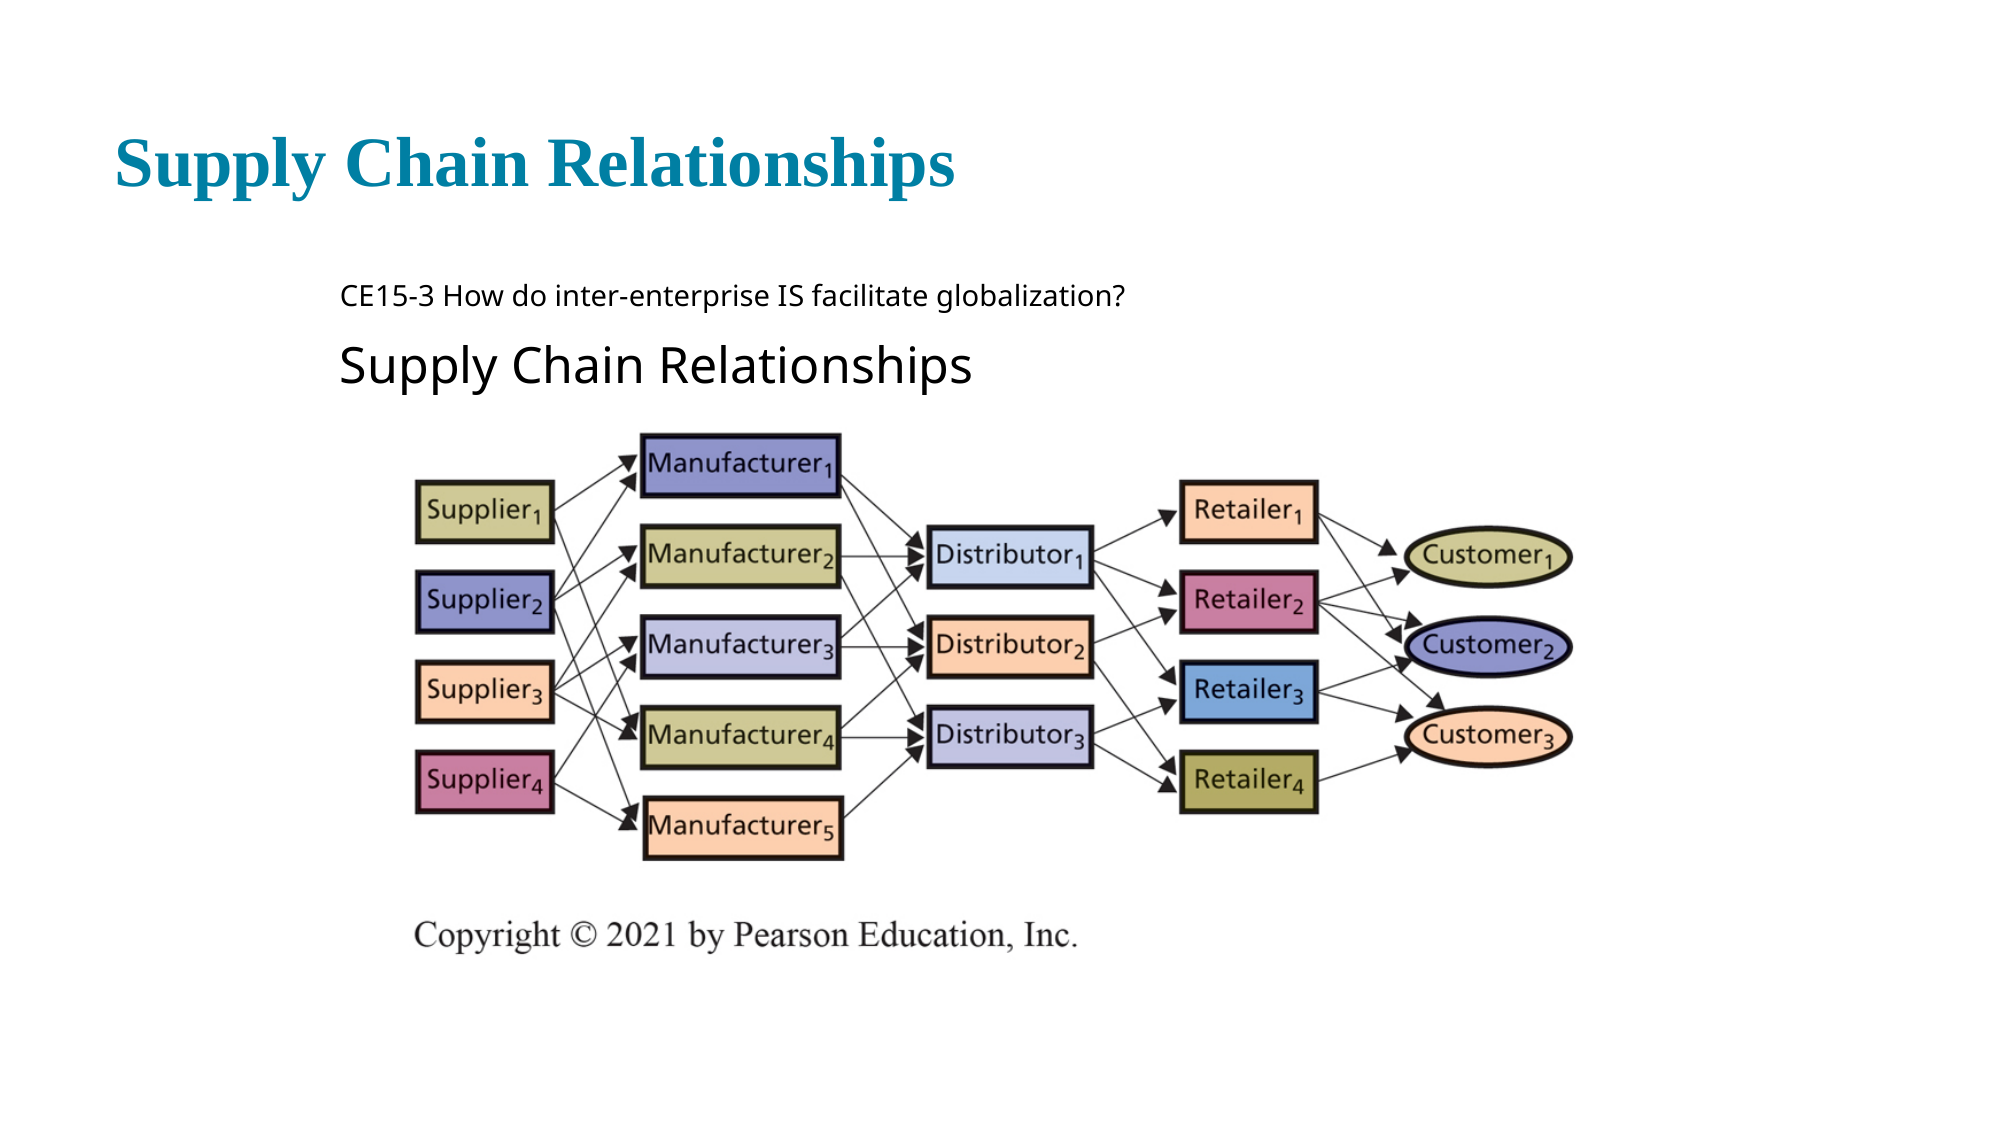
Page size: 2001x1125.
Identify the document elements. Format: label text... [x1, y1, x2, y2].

list CE 15-3 How do inter-enterprise I S facilitate globalization? Supply Chain Relationships [324, 262, 1675, 393]
title Supply Chain Relationships [99, 35, 1900, 216]
picture [409, 427, 1580, 962]
